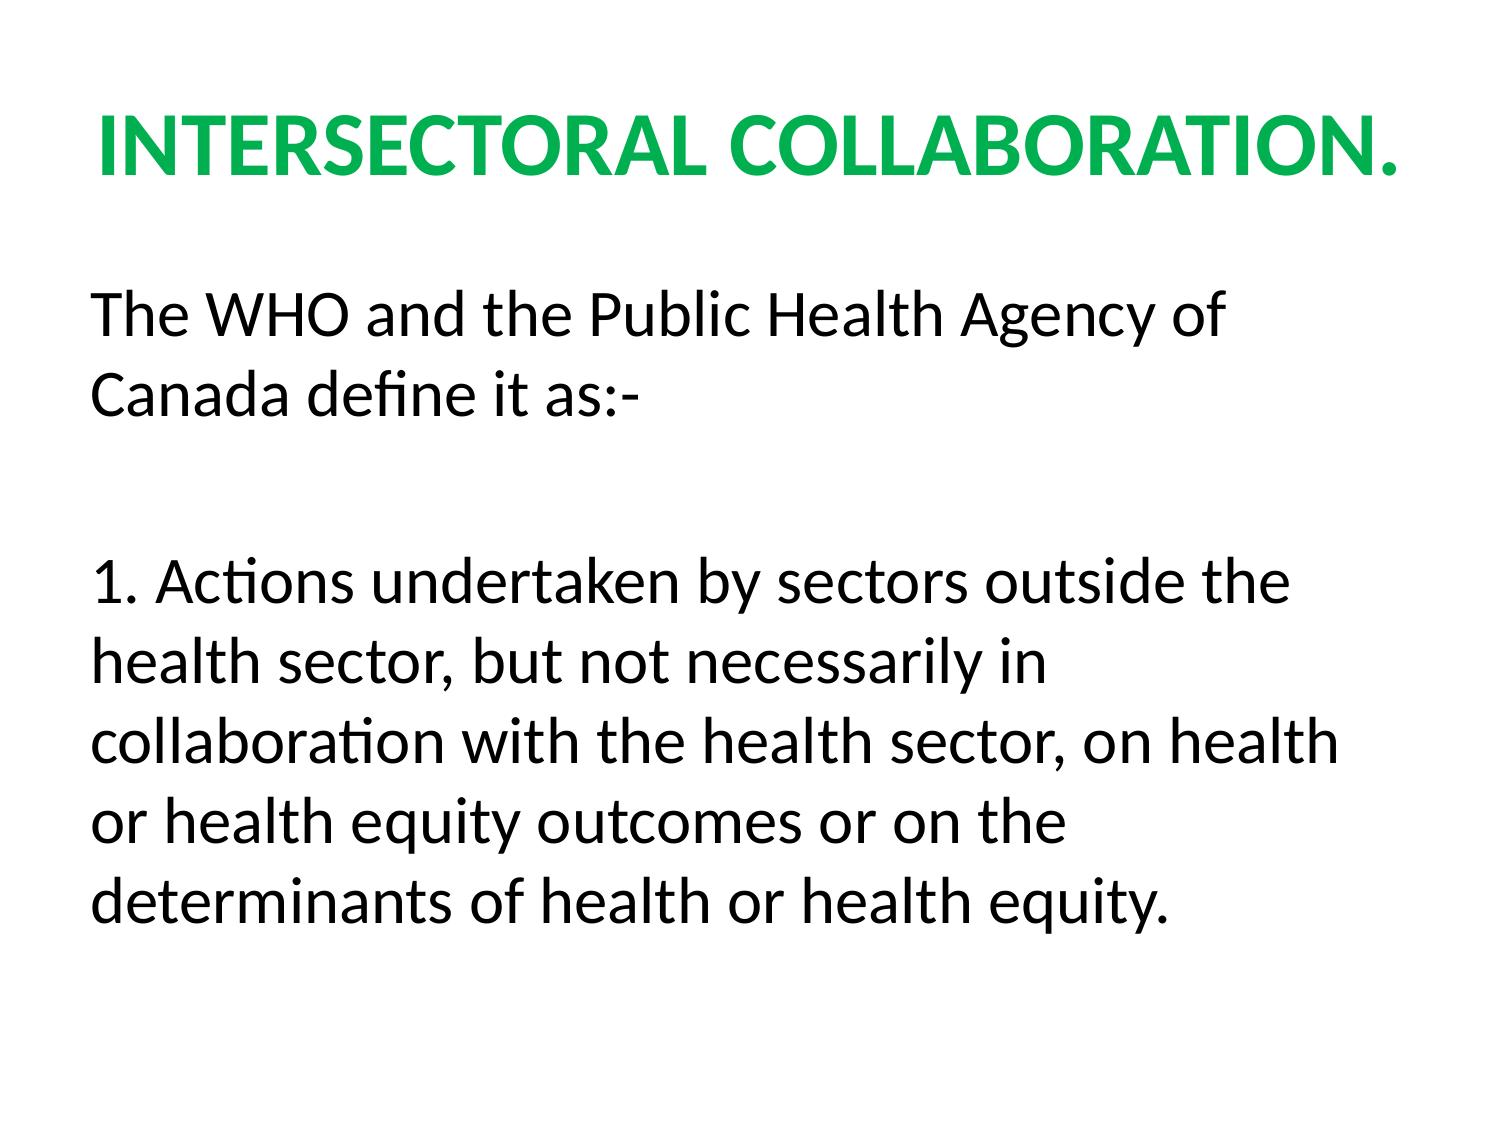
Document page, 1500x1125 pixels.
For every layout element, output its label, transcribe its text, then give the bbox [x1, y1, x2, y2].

title INTERSECTORAL COLLABORATION. [75, 45, 1425, 233]
list The WHO and the Public Health Agency of Canada define it as:- 1. Actions undertaken by sectors outside the health sector, but not necessarily in collaboration with the health sector, on health or health equity outcomes or on the determinants of health or health equity. [75, 262, 1425, 1005]
